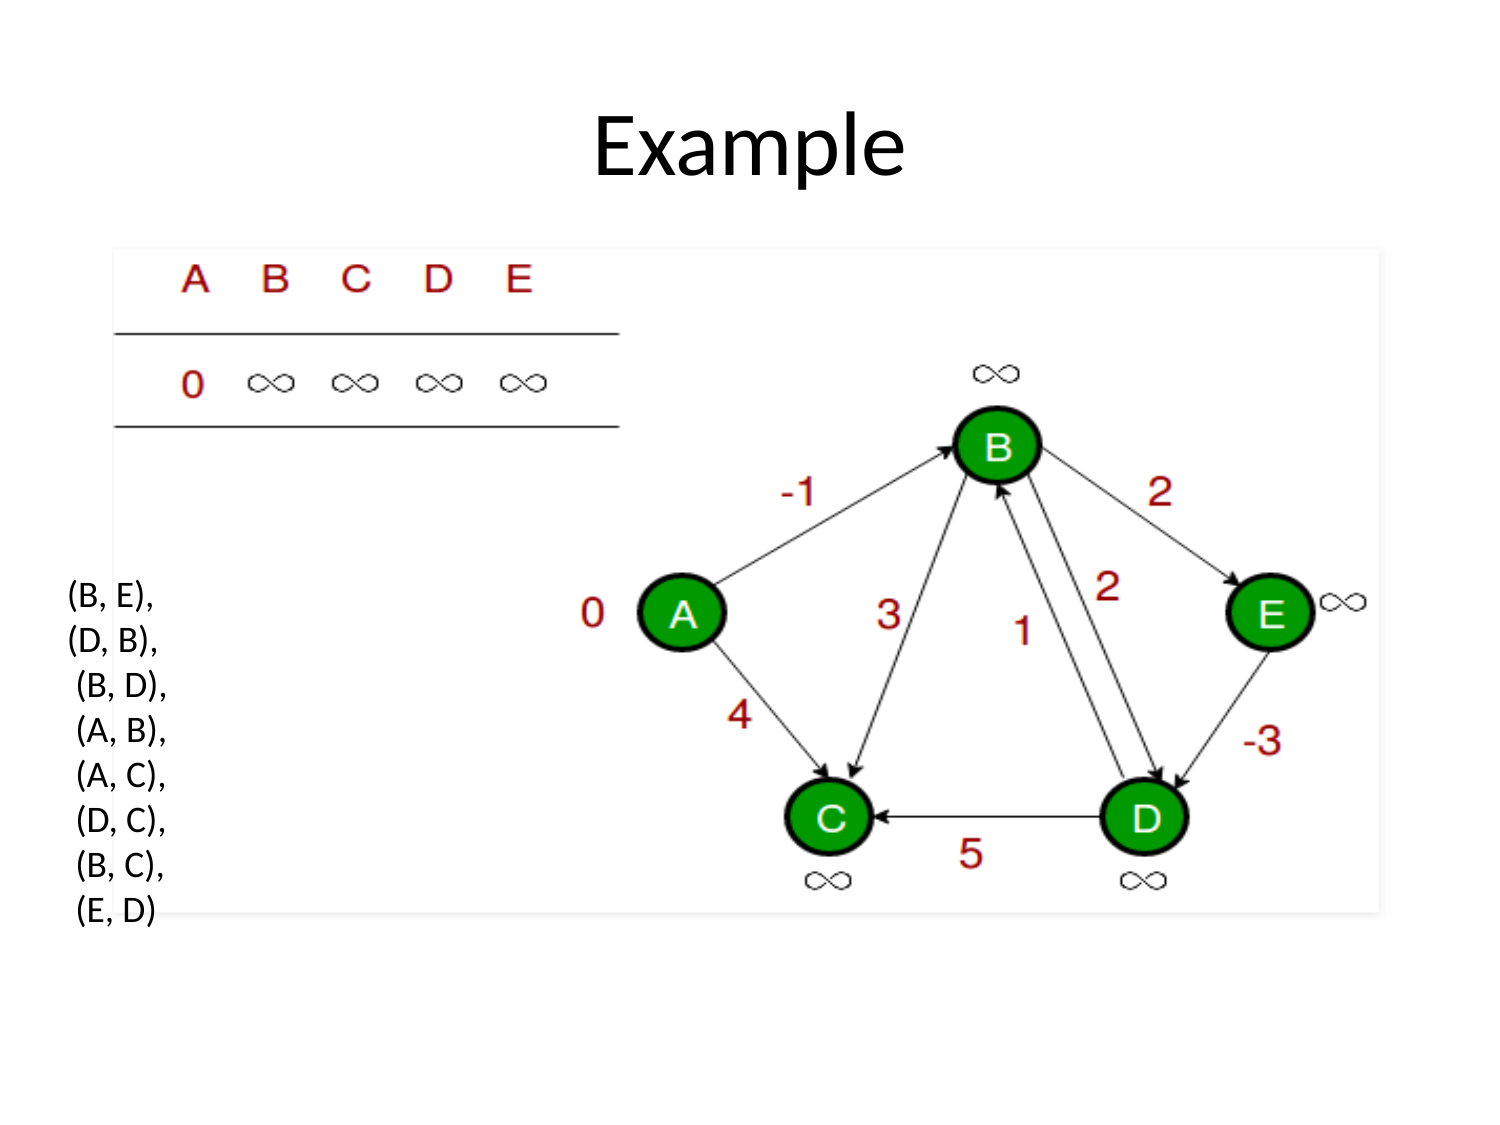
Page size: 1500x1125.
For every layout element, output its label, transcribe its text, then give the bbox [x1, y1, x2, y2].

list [112, 237, 1413, 923]
title Example [75, 45, 1425, 233]
text_box (B, E), (D, B), (B, D), (A, B), (A, C), (D, C), (B, C), (E, D) [52, 562, 803, 937]
